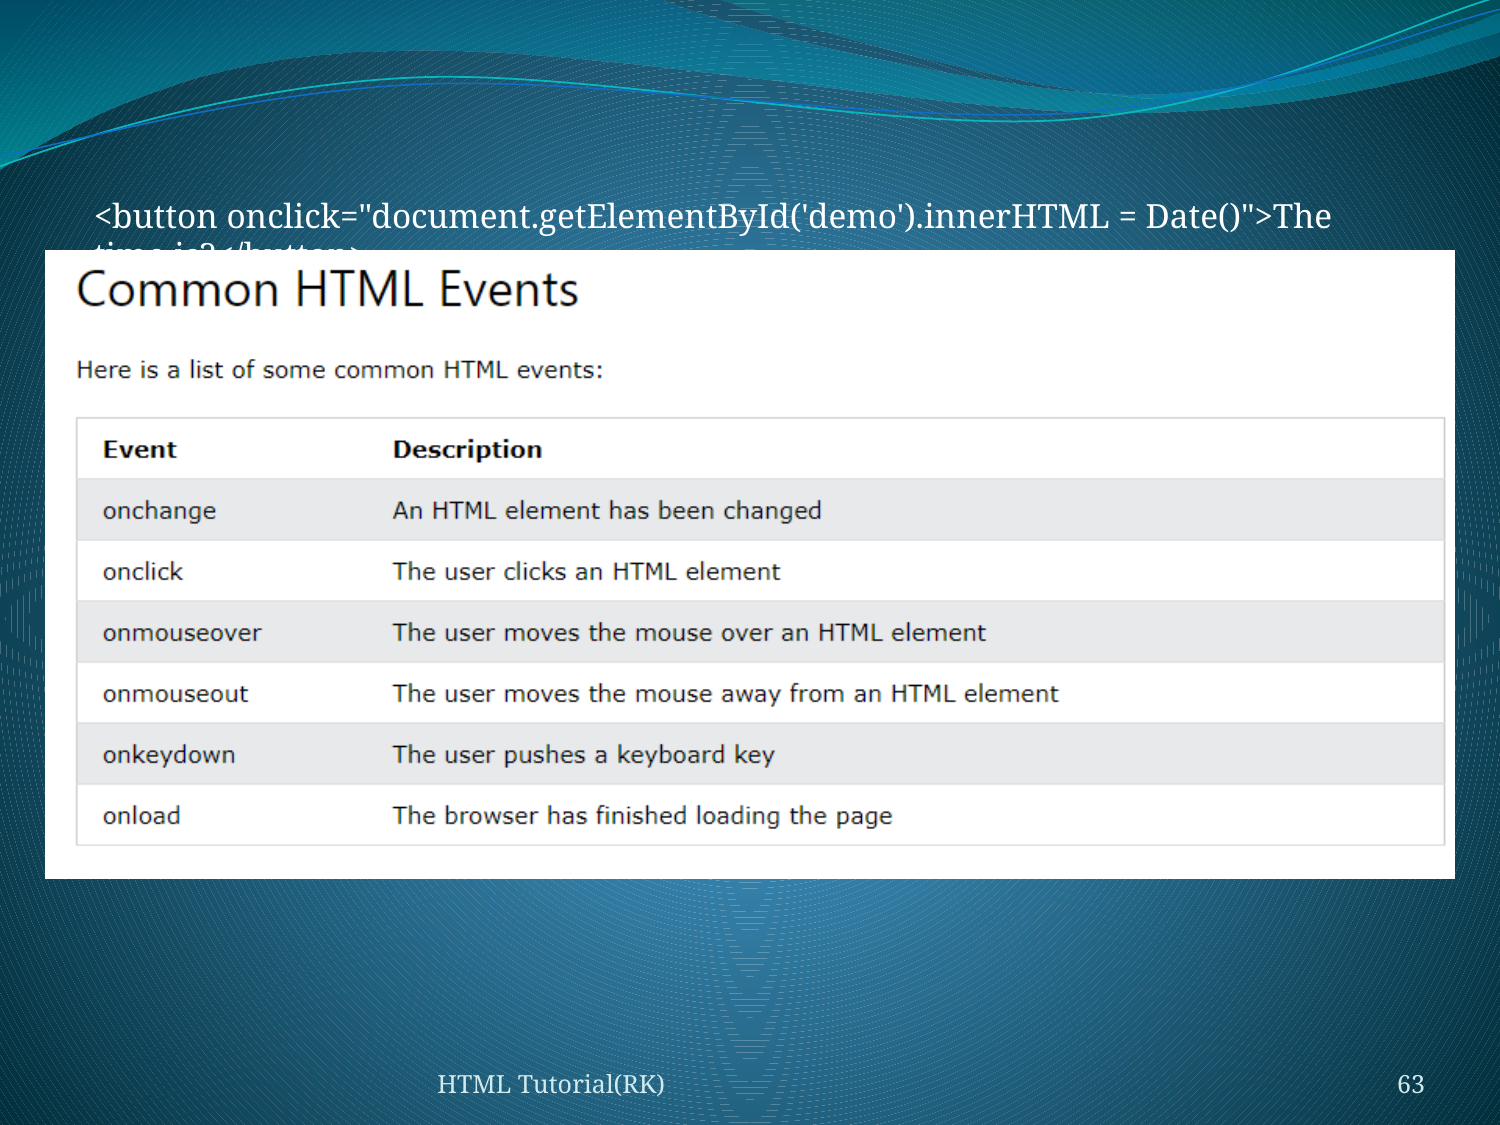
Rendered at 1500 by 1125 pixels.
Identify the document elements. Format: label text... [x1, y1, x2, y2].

subtitle <button onclick="document.getElementById('demo').innerHTML = Date()">The time is?</button> [93, 187, 1376, 250]
subtitle <button onclick="document.getElementById('demo').innerHTML = Date()">The time is?</button> [93, 891, 1376, 961]
picture [45, 250, 1455, 880]
footer HTML Tutorial(RK) [437, 1042, 988, 1103]
slide_number 63 [1299, 1042, 1425, 1103]
